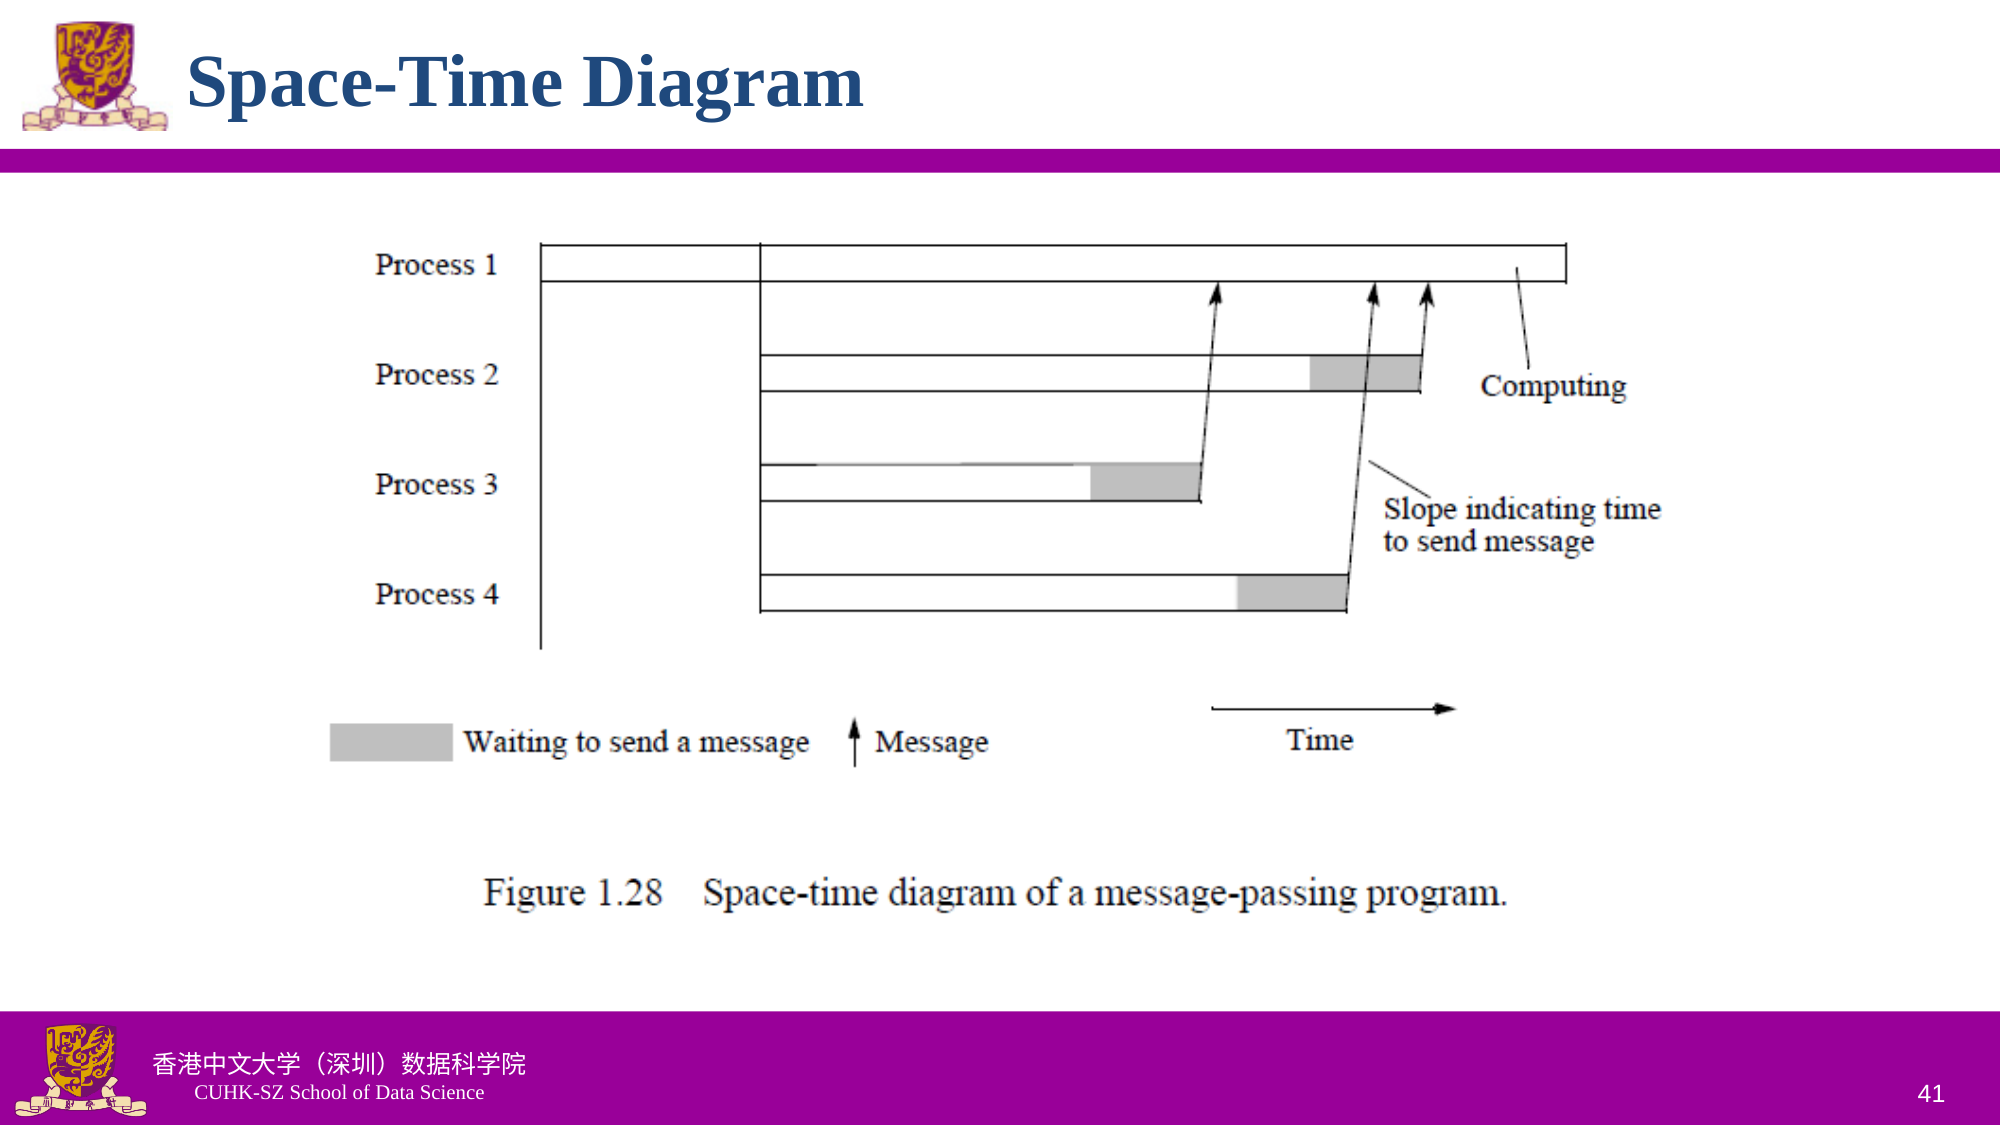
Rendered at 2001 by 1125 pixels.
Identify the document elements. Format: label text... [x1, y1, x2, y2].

picture [21, 20, 173, 131]
picture [14, 1023, 149, 1117]
title Space-Time Diagram [170, 22, 1836, 131]
picture [321, 207, 1681, 936]
slide_number 41 [1493, 1070, 1961, 1125]
